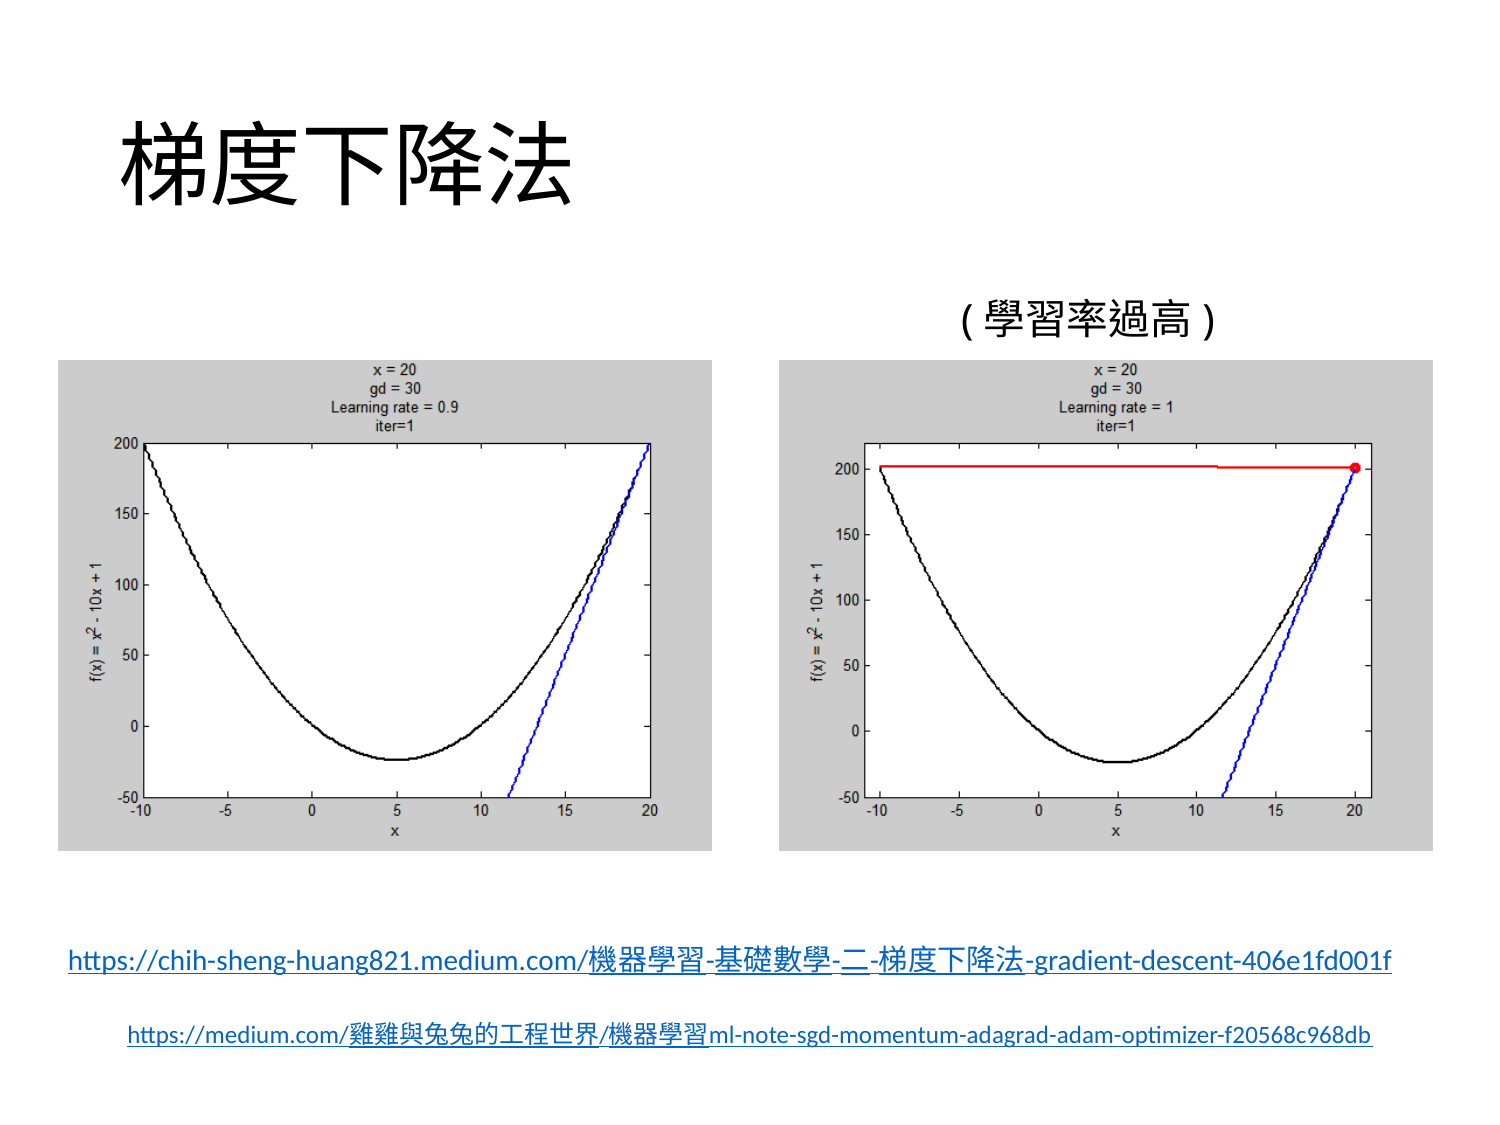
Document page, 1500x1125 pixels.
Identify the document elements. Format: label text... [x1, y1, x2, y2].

picture [779, 360, 1433, 851]
picture [58, 360, 712, 851]
title 梯度下降法 [103, 59, 1397, 278]
text_box https://chih-sheng-huang821.medium.com/機器學習-基礎數學-二-梯度下降法-gradient-descent-406e1fd001f https://medium.com/雞雞與兔兔的工程世界/機器學習ml-note-sgd-momentum-adagrad-adam-optimizer-f20568c968db [53, 934, 1447, 1063]
